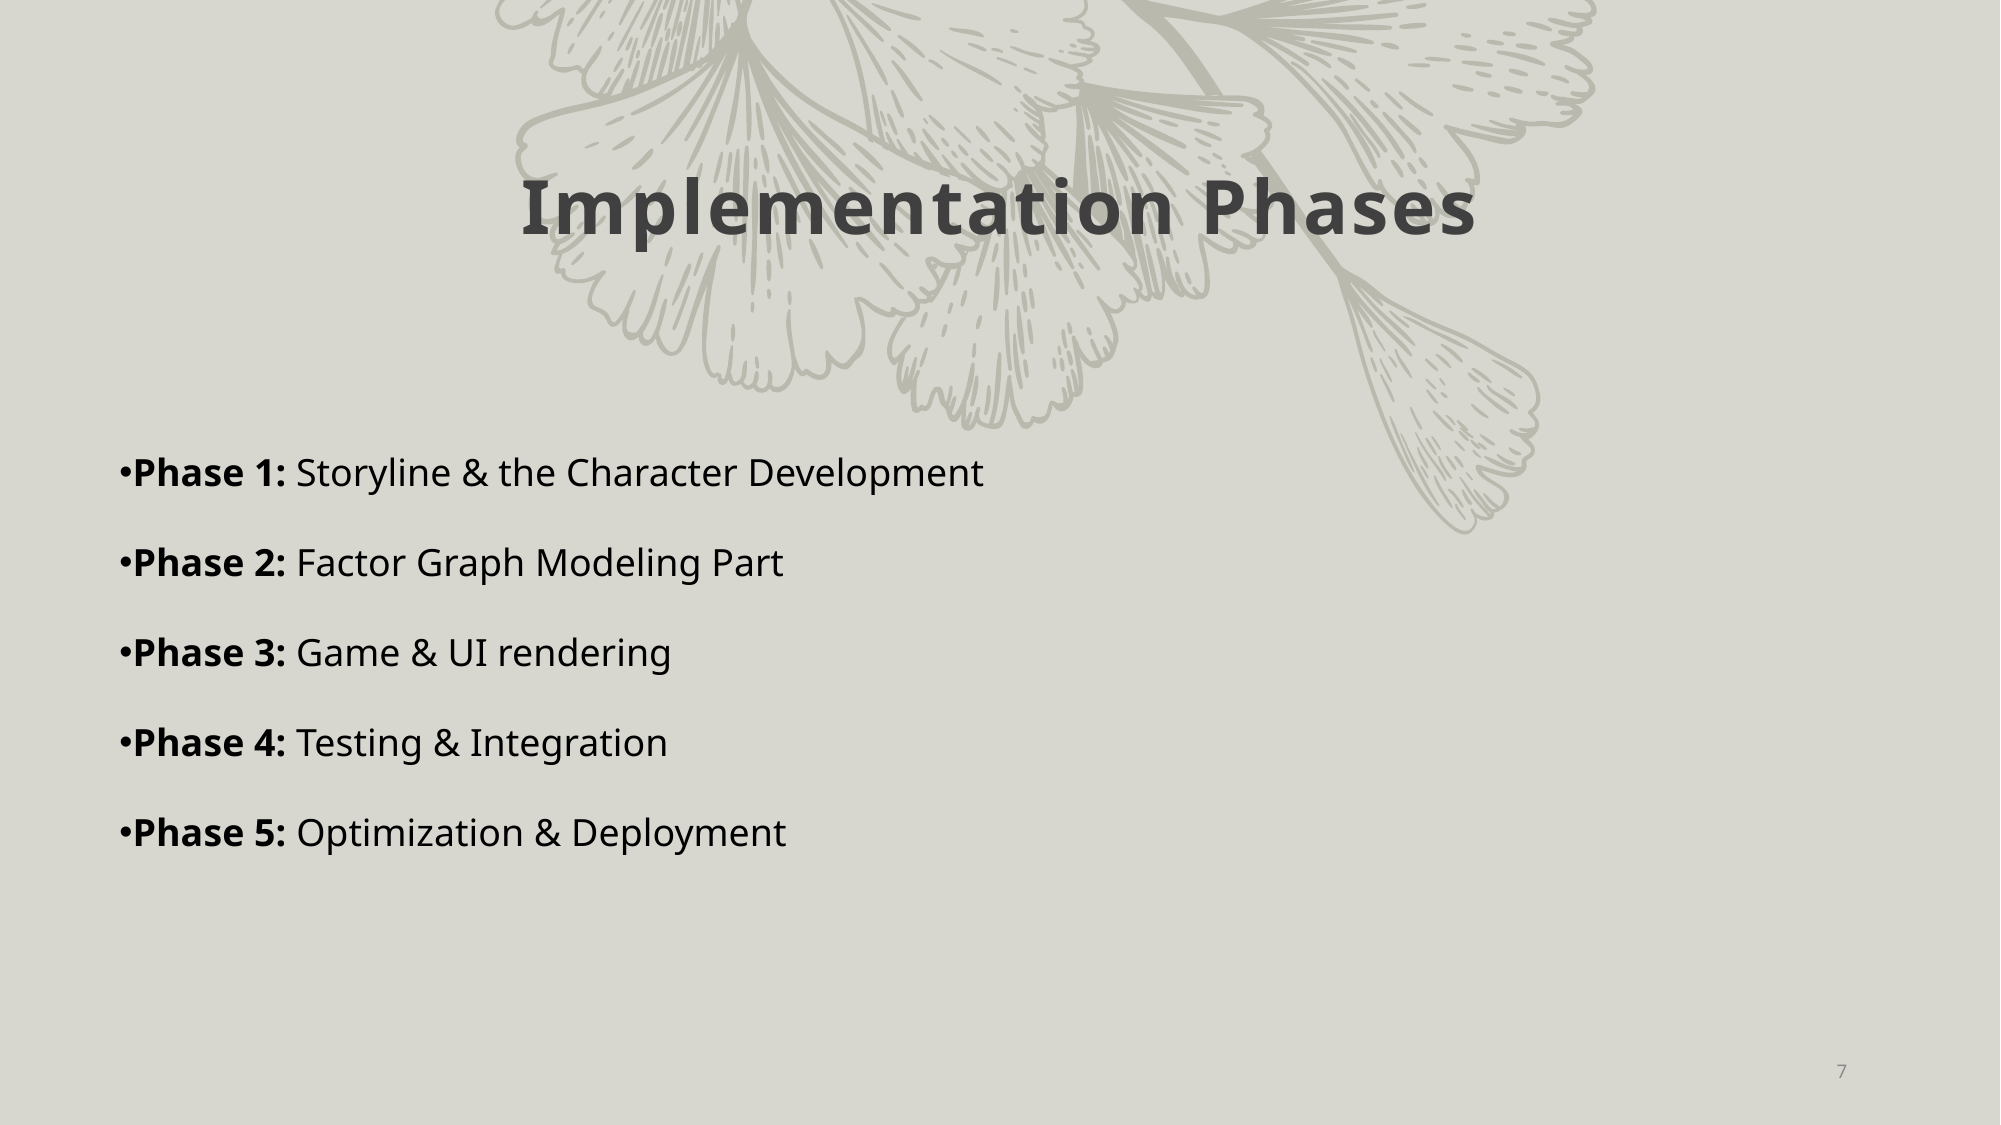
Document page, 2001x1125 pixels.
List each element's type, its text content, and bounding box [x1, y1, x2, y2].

title Implementation Phases [137, 182, 1863, 318]
slide_number 7 [1412, 1042, 1863, 1103]
text_box Phase 1: Storyline & the Character Development Phase 2: Factor Graph Modeling Part Phase 3: Game & UI rendering Phase 4: Testing & Integration Phase 5: Optimization & Deployment [104, 441, 1839, 907]
